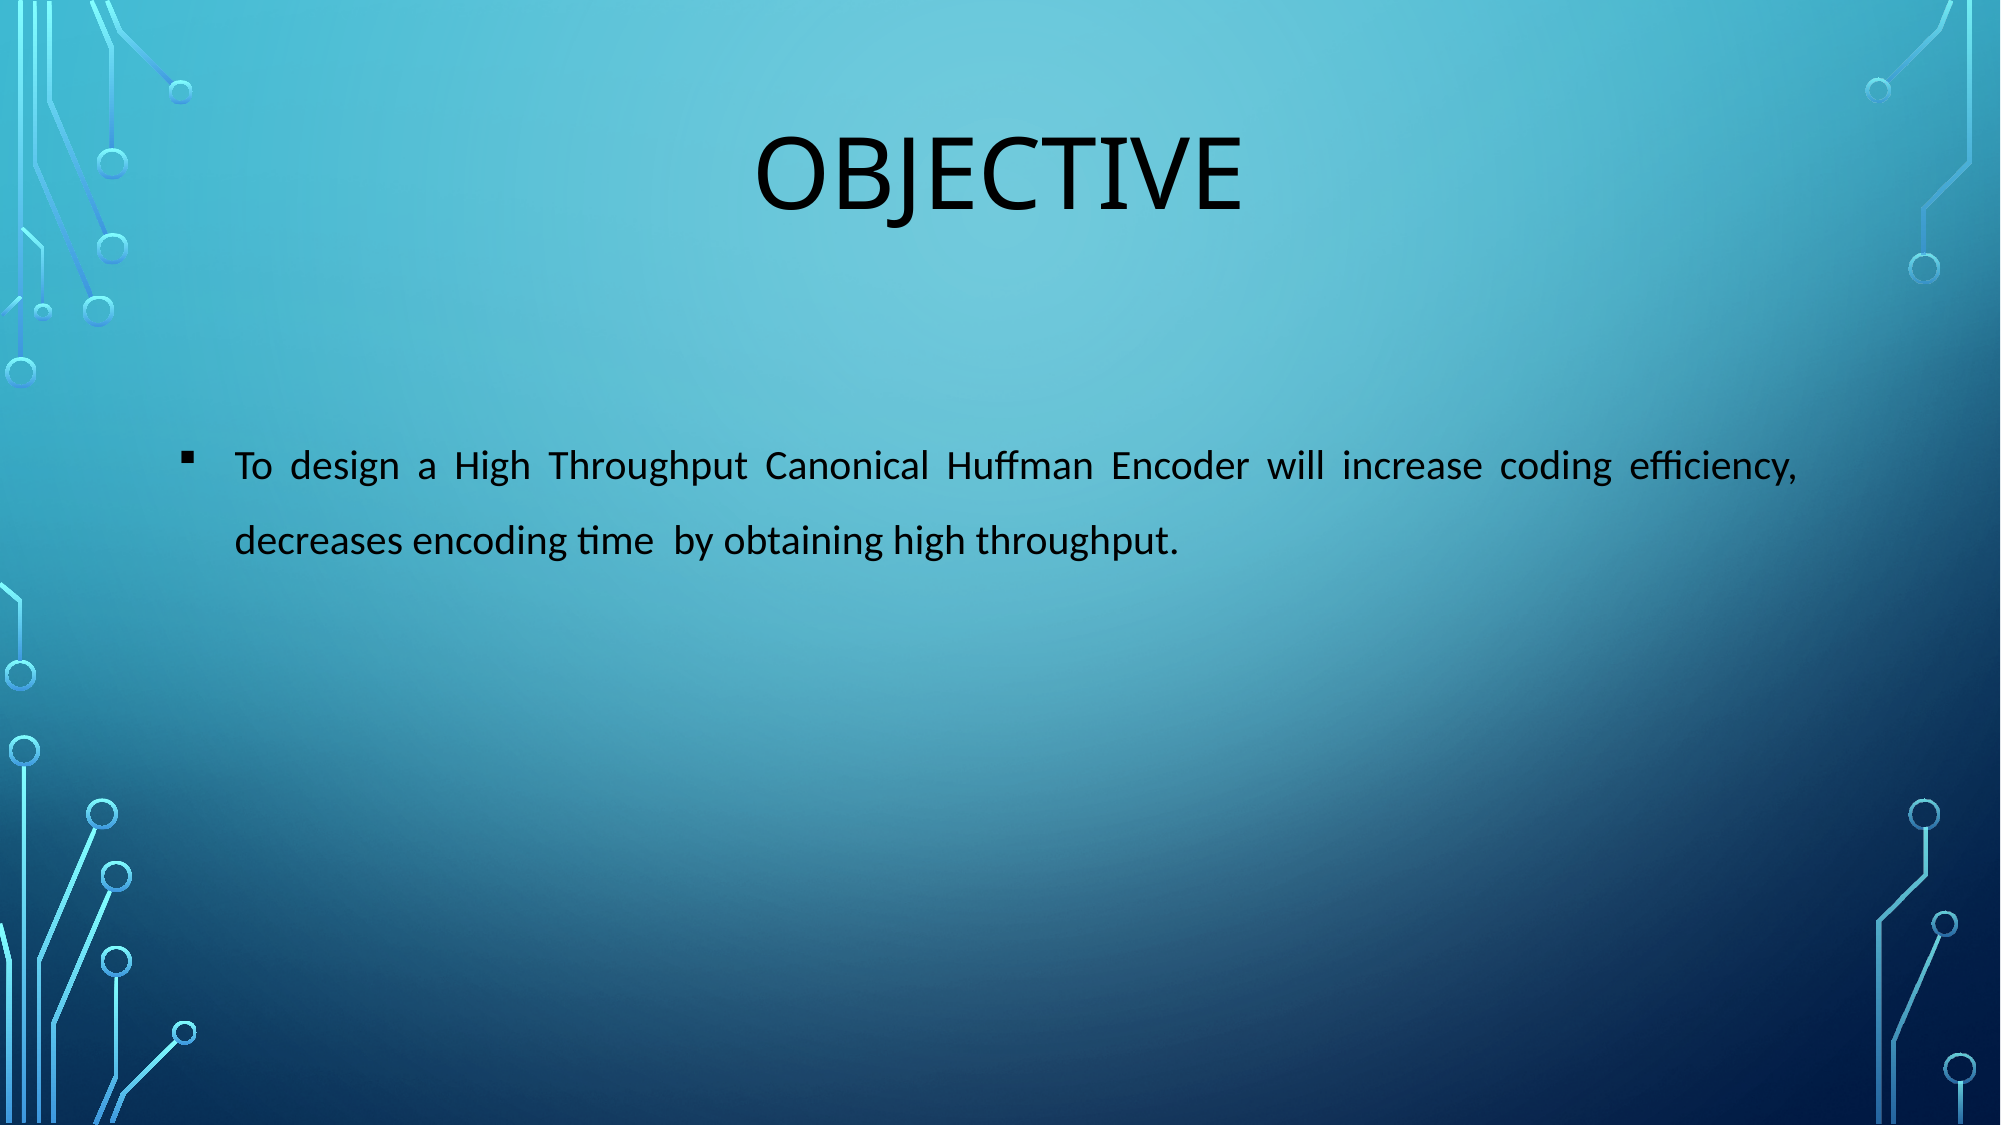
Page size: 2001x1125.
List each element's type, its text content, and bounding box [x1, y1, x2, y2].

title OBJECTIVE [601, 69, 1399, 283]
subtitle To design a High Throughput Canonical Huffman Encoder will increase coding efficiency, decreases encoding time by obtaining high throughput. [163, 283, 1831, 842]
